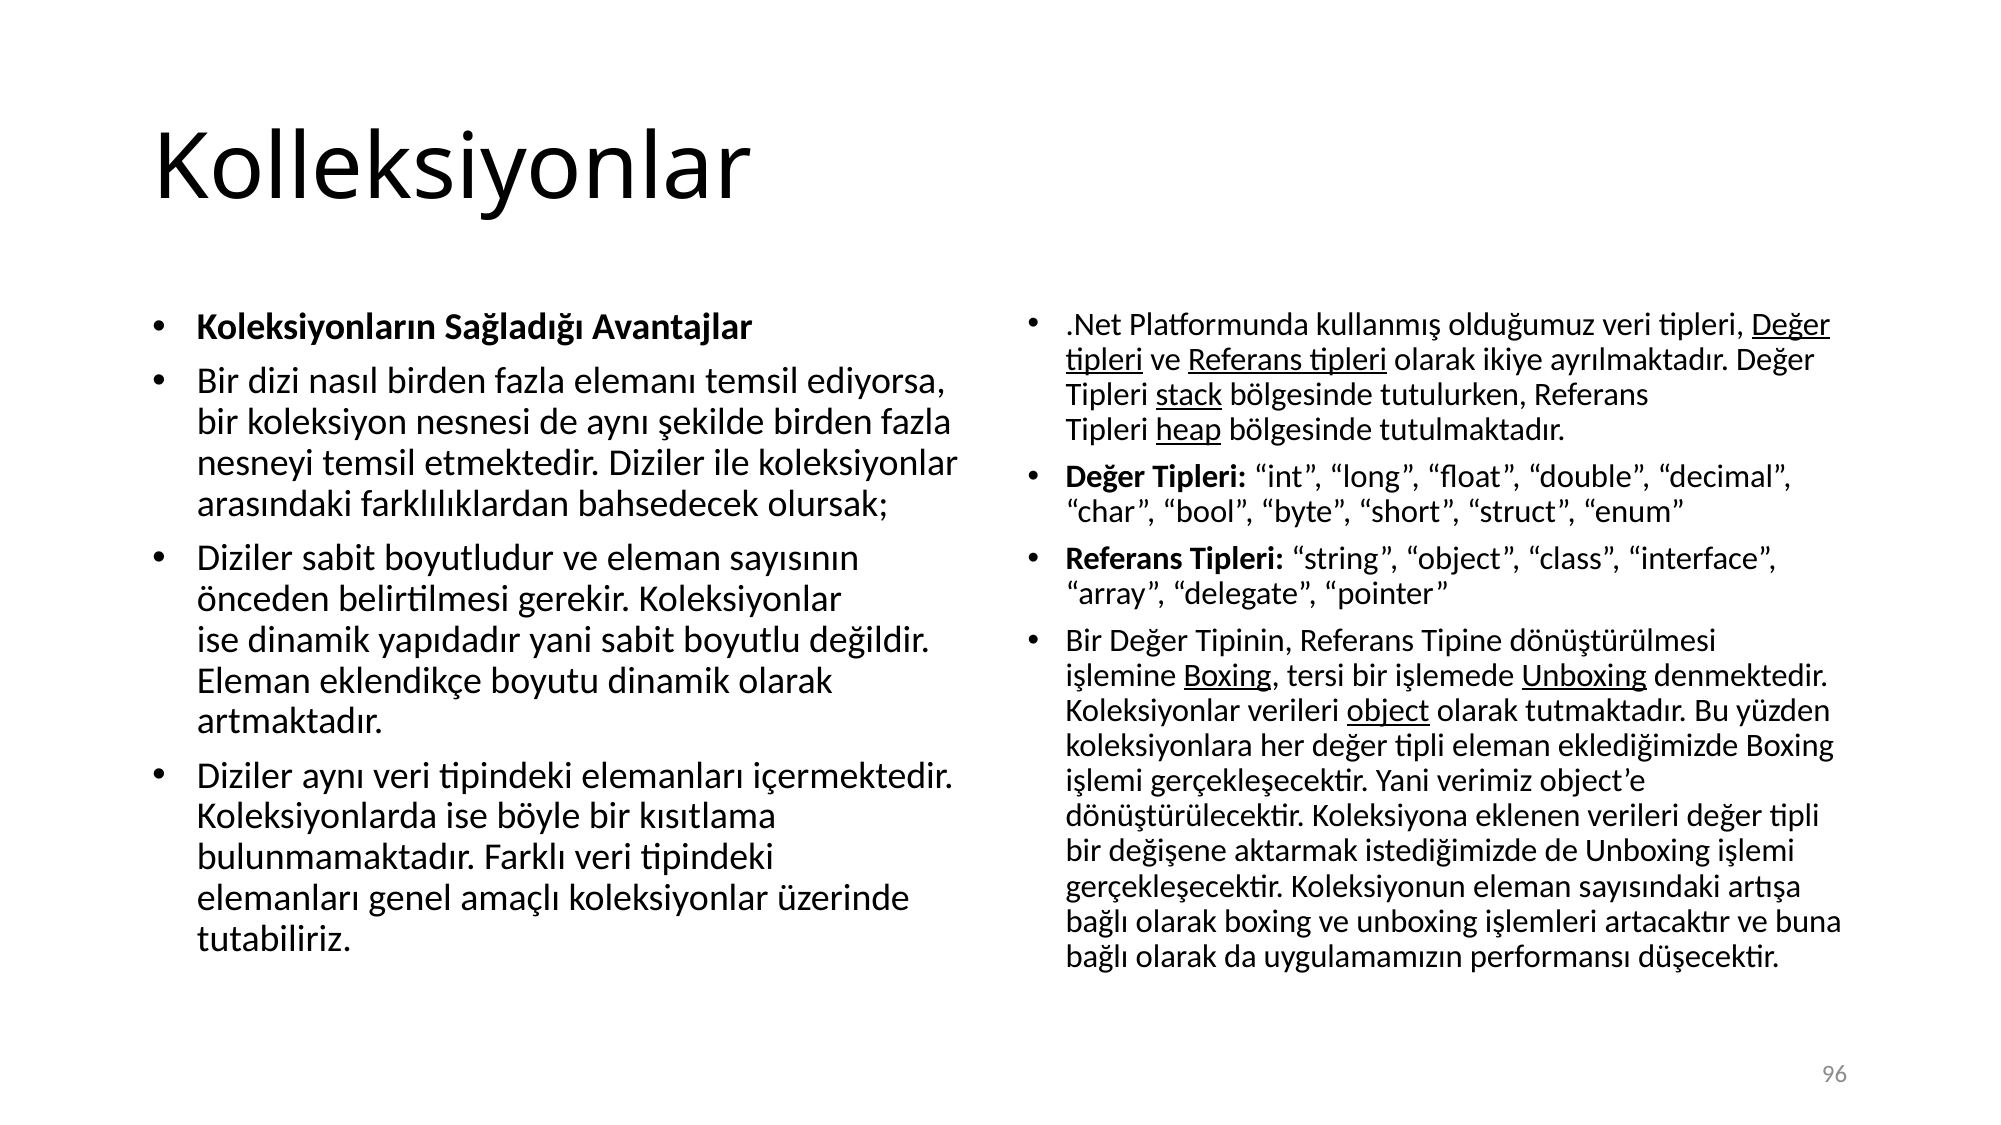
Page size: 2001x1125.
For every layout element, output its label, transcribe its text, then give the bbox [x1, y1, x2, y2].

slide_number 96 [1412, 1042, 1863, 1103]
list Koleksiyonların Sağladığı Avantajlar Bir dizi nasıl birden fazla elemanı temsil ediyorsa, bir koleksiyon nesnesi de aynı şekilde birden fazla nesneyi temsil etmektedir. Diziler ile koleksiyonlar arasındaki farklılıklardan bahsedecek olursak; Diziler sabit boyutludur ve eleman sayısının önceden belirtilmesi gerekir. Koleksiyonlar ise dinamik yapıdadır yani sabit boyutlu değildir. Eleman eklendikçe boyutu dinamik olarak artmaktadır. Diziler aynı veri tipindeki elemanları içermektedir. Koleksiyonlarda ise böyle bir kısıtlama bulunmamaktadır. Farklı veri tipindeki elemanları genel amaçlı koleksiyonlar üzerinde tutabiliriz. [137, 299, 988, 1014]
list .Net Platformunda kullanmış olduğumuz veri tipleri, Değer tipleri ve Referans tipleri olarak ikiye ayrılmaktadır. Değer Tipleri stack bölgesinde tutulurken, Referans Tipleri heap bölgesinde tutulmaktadır. Değer Tipleri: “int”, “long”, “float”, “double”, “decimal”, “char”, “bool”, “byte”, “short”, “struct”, “enum” Referans Tipleri: “string”, “object”, “class”, “interface”, “array”, “delegate”, “pointer” Bir Değer Tipinin, Referans Tipine dönüştürülmesi işlemine Boxing, tersi bir işlemede Unboxing denmektedir. Koleksiyonlar verileri object olarak tutmaktadır. Bu yüzden koleksiyonlara her değer tipli eleman eklediğimizde Boxing işlemi gerçekleşecektir. Yani verimiz object’e dönüştürülecektir. Koleksiyona eklenen verileri değer tipli bir değişene aktarmak istediğimizde de Unboxing işlemi gerçekleşecektir. Koleksiyonun eleman sayısındaki artışa bağlı olarak boxing ve unboxing işlemleri artacaktır ve buna bağlı olarak da uygulamamızın performansı düşecektir. [1012, 299, 1863, 1014]
title Kolleksiyonlar [137, 59, 1863, 278]
